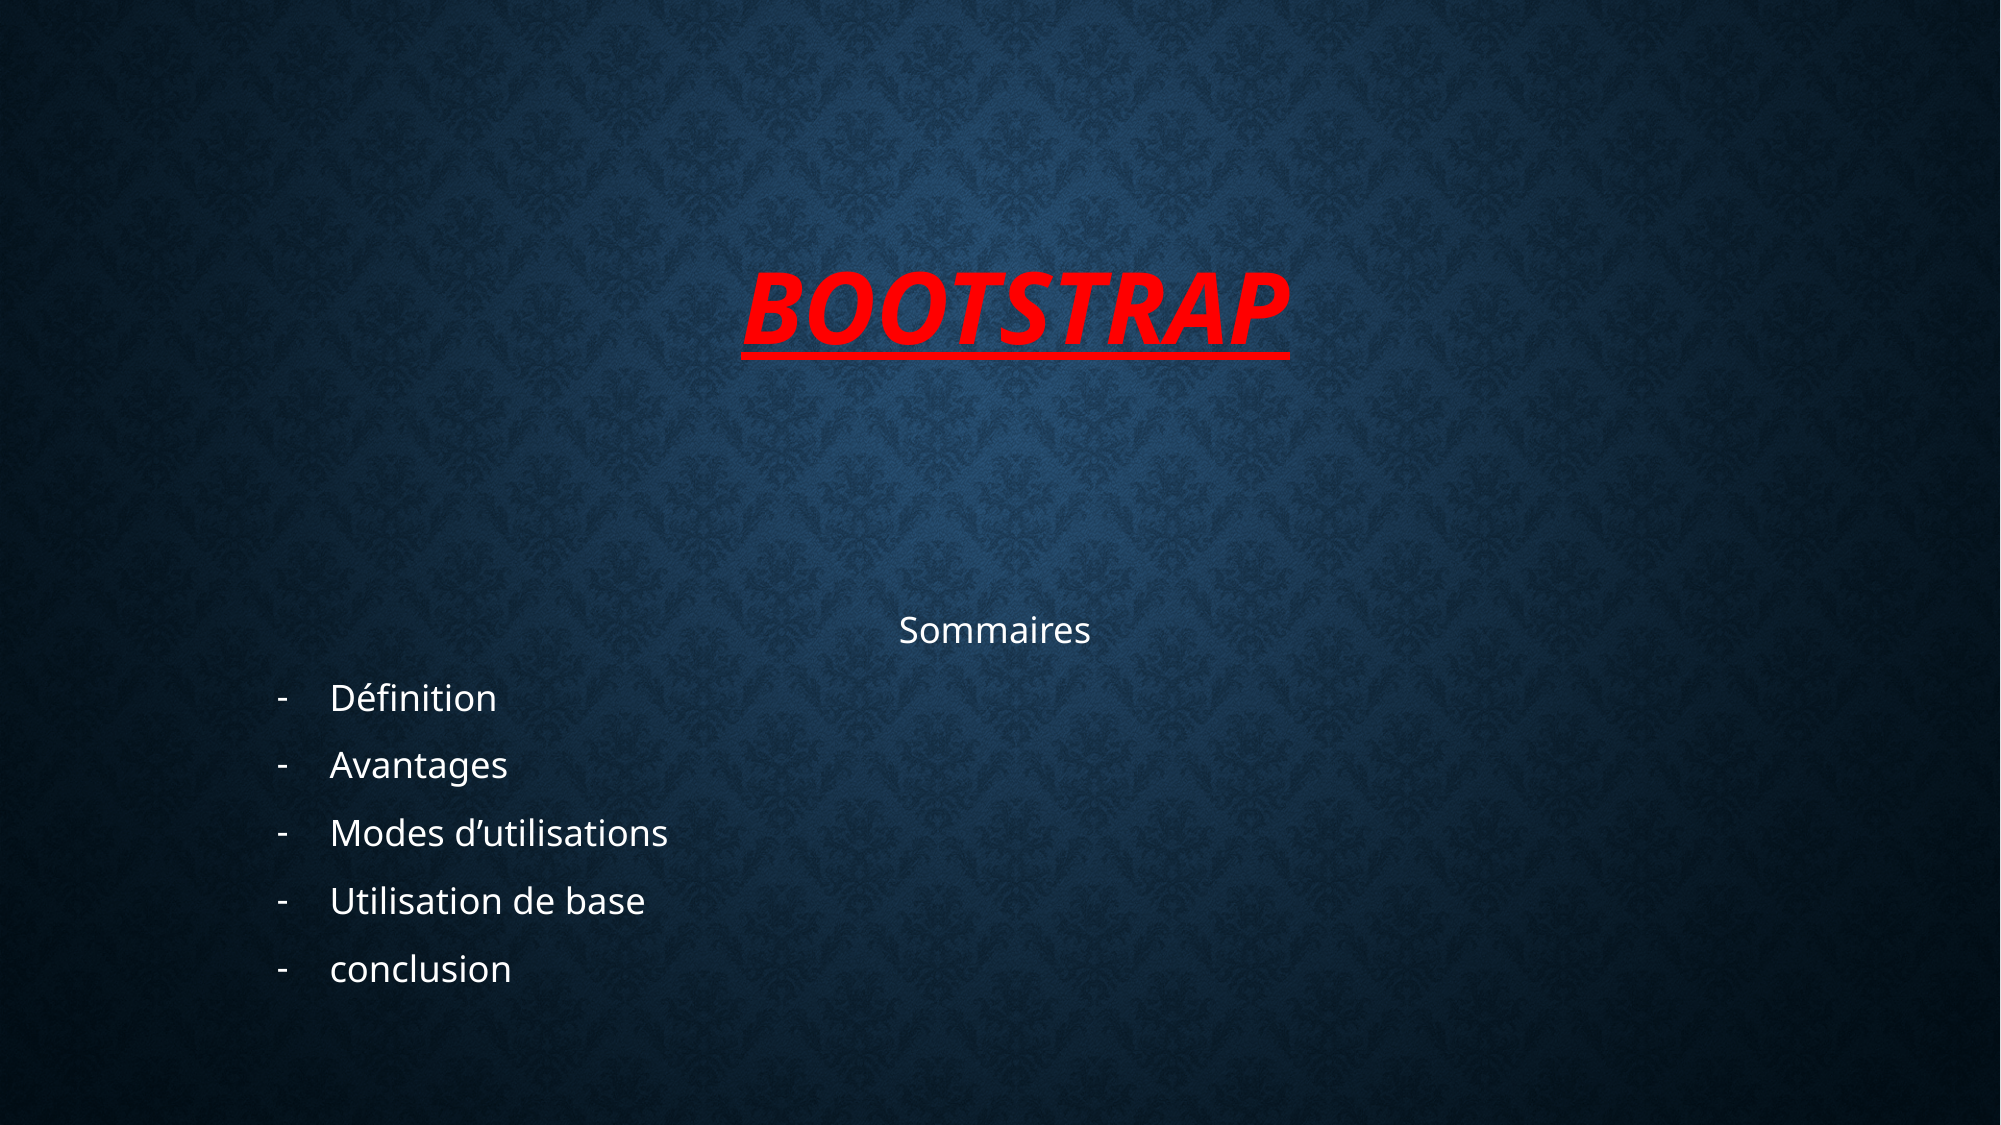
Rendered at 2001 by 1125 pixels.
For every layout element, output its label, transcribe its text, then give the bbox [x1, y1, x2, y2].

subtitle Sommaires Définition Avantages Modes d’utilisations Utilisation de base conclusion [261, 590, 1739, 998]
title Bootstrap [293, 189, 1739, 374]
